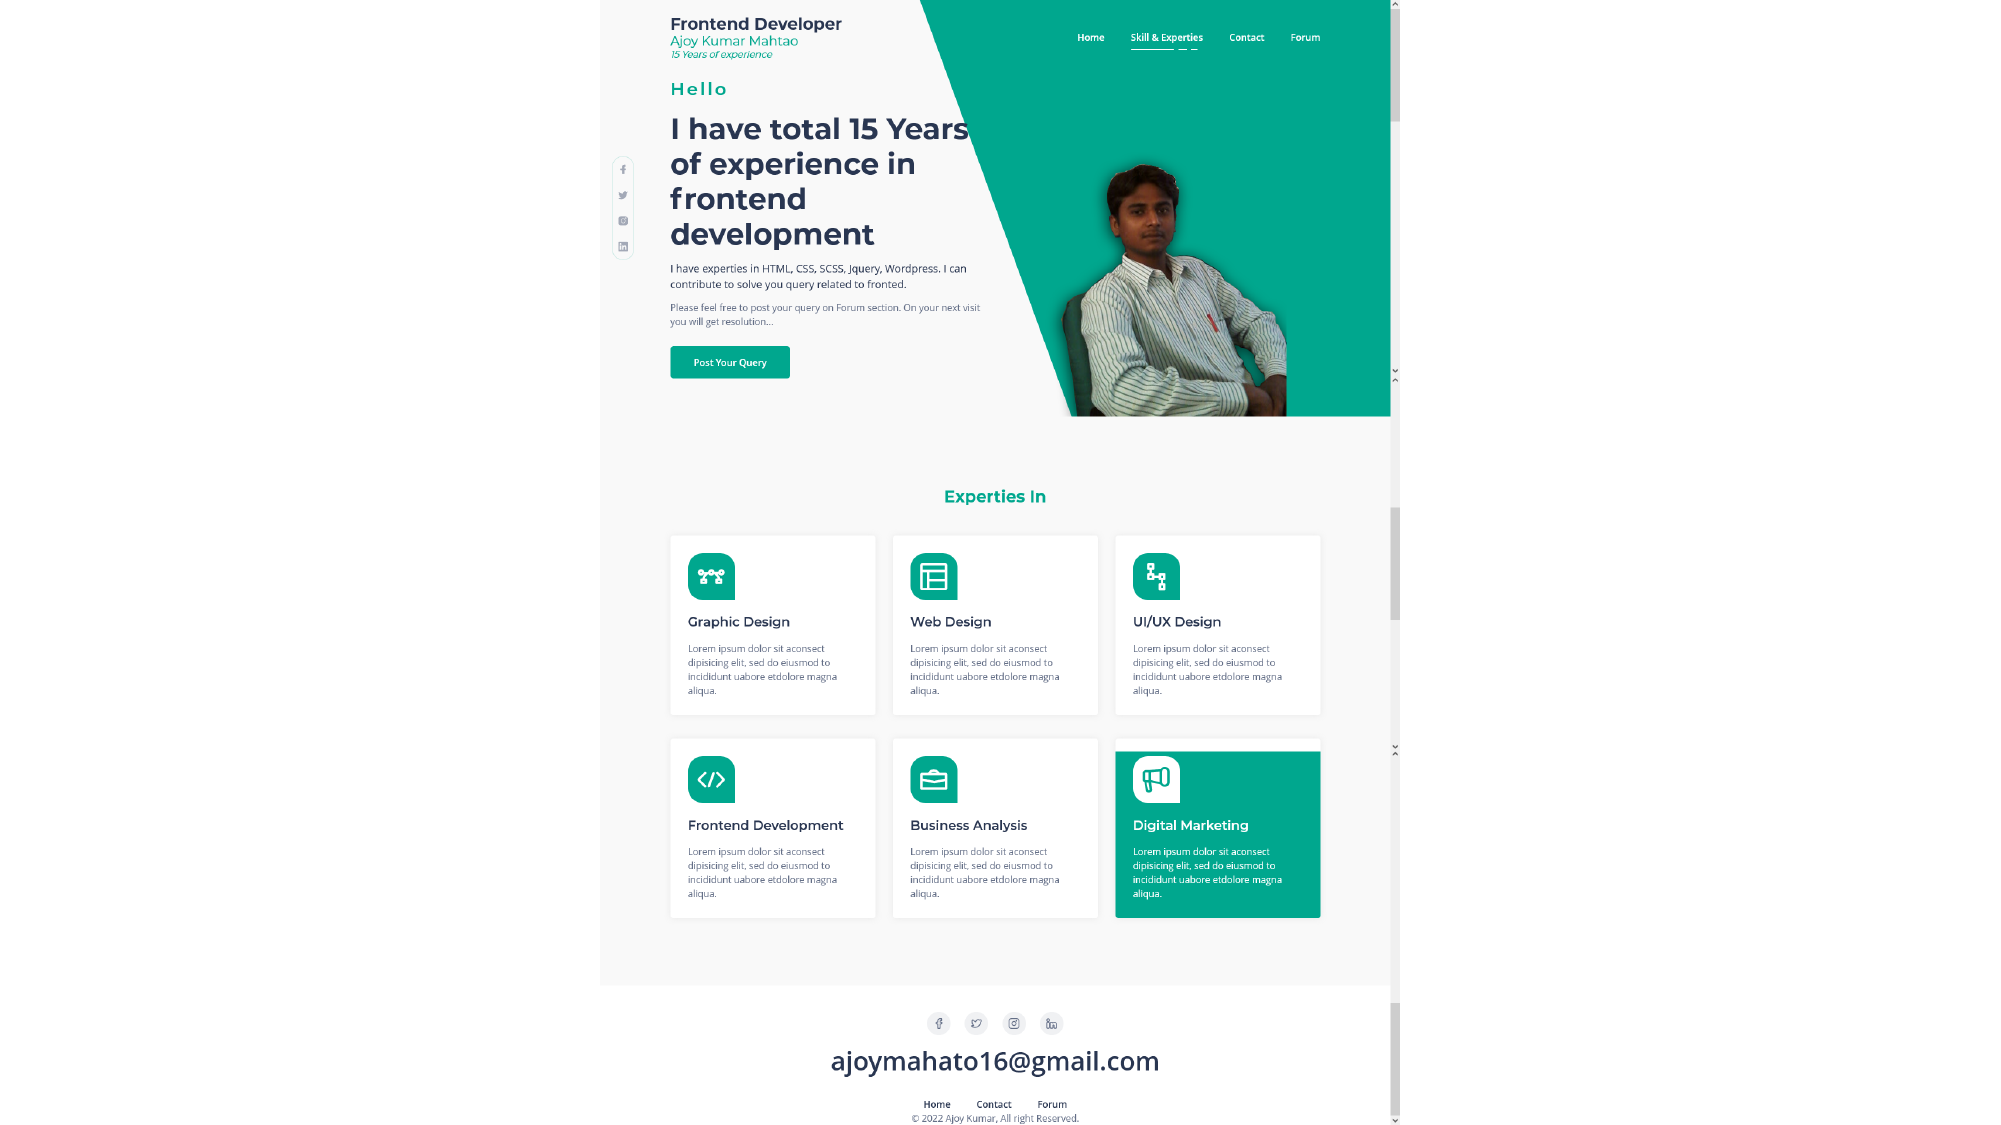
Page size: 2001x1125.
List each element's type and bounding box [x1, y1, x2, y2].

picture [600, 0, 1400, 1125]
